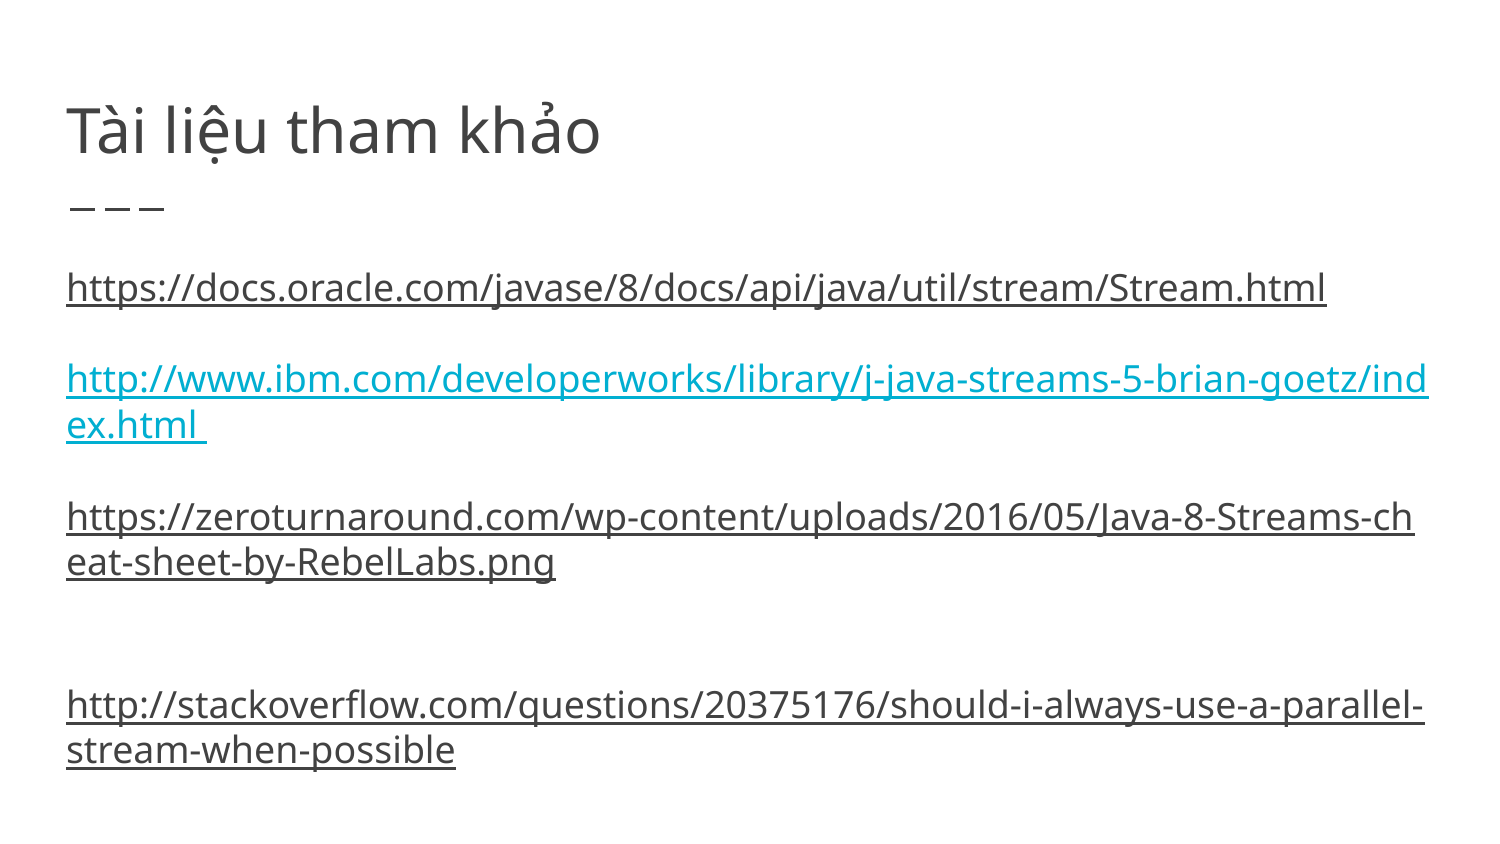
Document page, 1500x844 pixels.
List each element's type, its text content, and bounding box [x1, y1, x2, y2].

title Tài liệu tham khảo [51, 61, 1449, 182]
list https://docs.oracle.com/javase/8/docs/api/java/util/stream/Stream.html http://www.ibm.com/developerworks/library/j-java-streams-5-brian-goetz/index.html https://zeroturnaround.com/wp-content/uploads/2016/05/Java-8-Streams-cheat-sheet-by-RebelLabs.png http://stackoverflow.com/questions/20375176/should-i-always-use-a-parallel-stream-when-possible [51, 240, 1449, 750]
